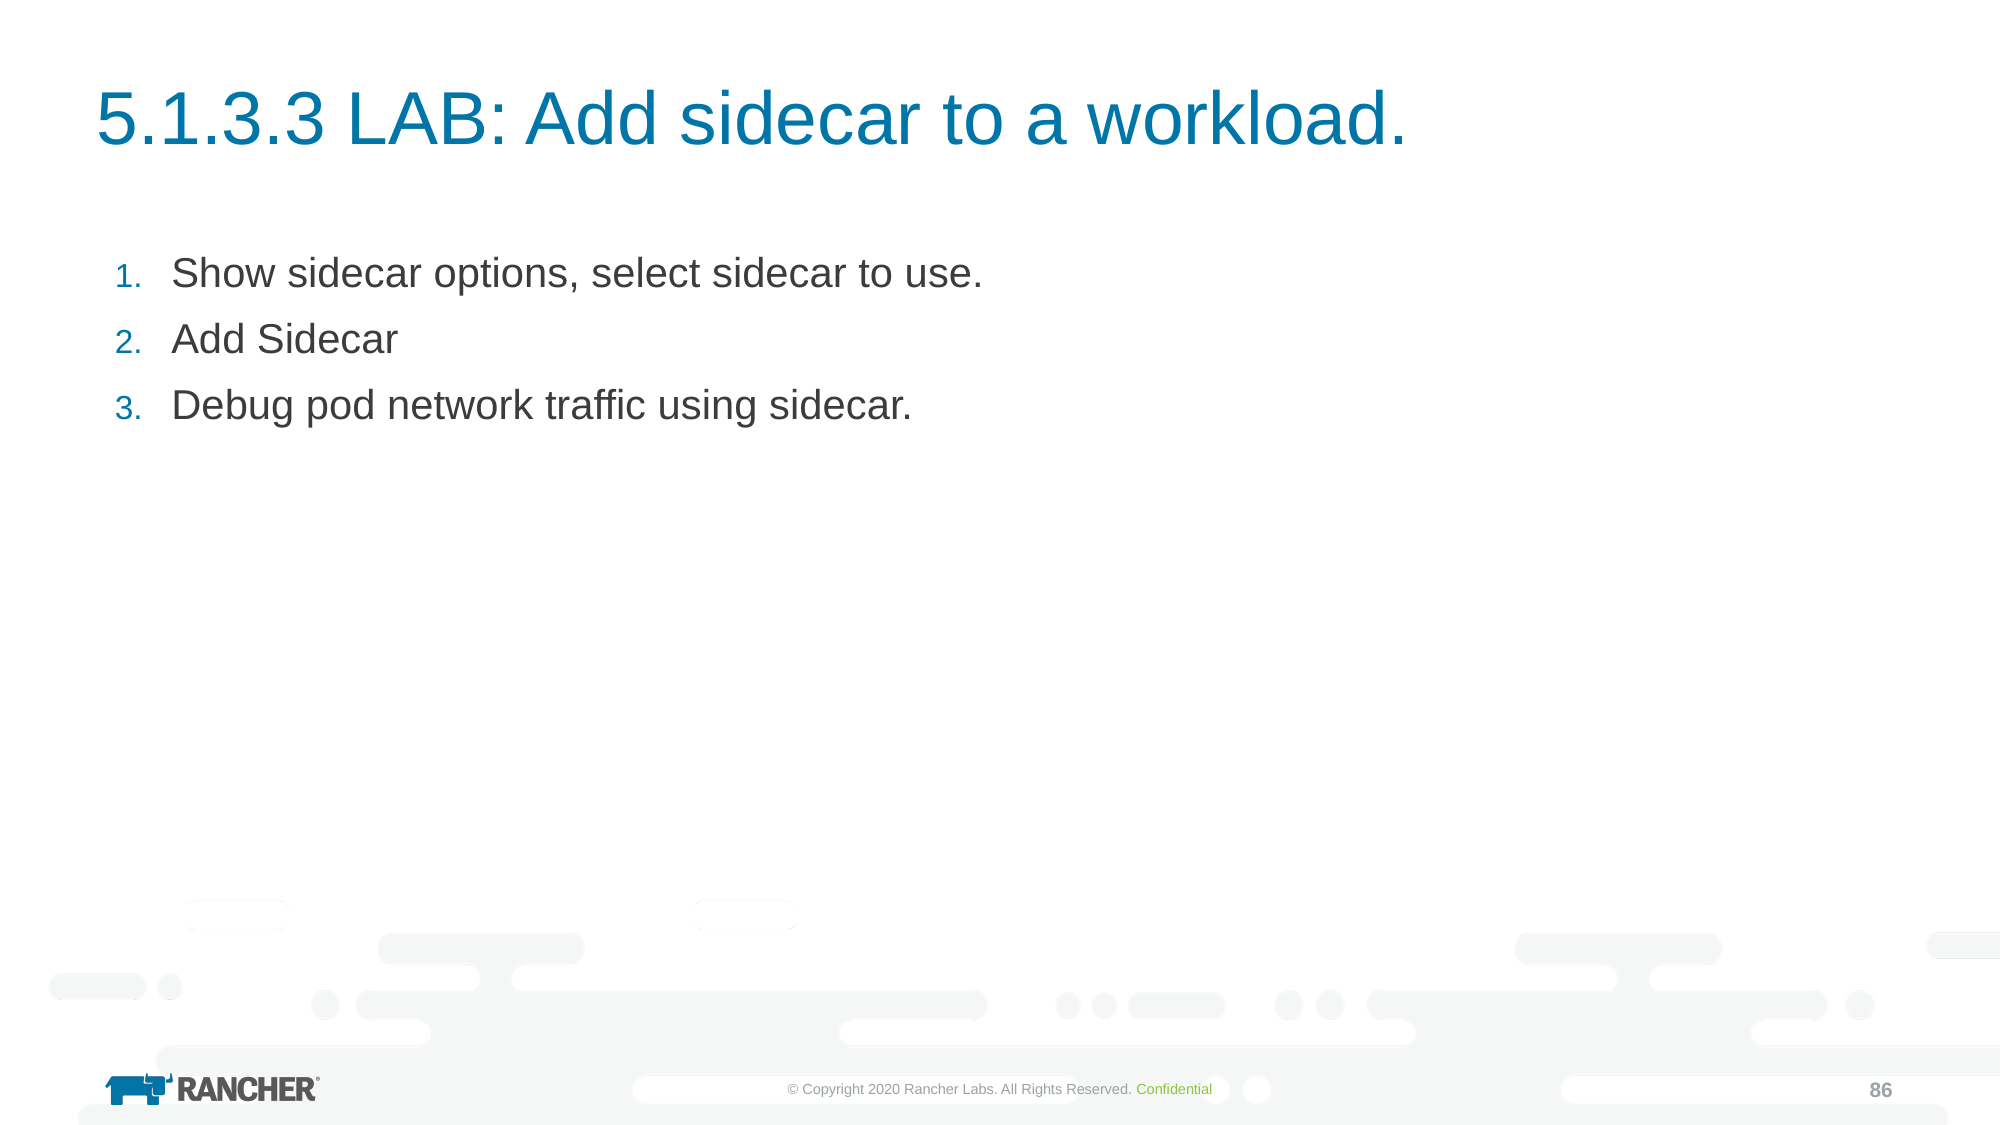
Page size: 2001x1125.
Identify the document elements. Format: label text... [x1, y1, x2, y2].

picture [105, 1073, 320, 1105]
title 5.1.3.3 LAB: Add sidecar to a workload. [81, 57, 1807, 184]
list Show sidecar options, select sidecar to use. Add Sidecar Debug pod network traffic using sidecar. [99, 243, 1823, 964]
picture [123, 1096, 147, 1105]
picture [105, 1087, 110, 1105]
